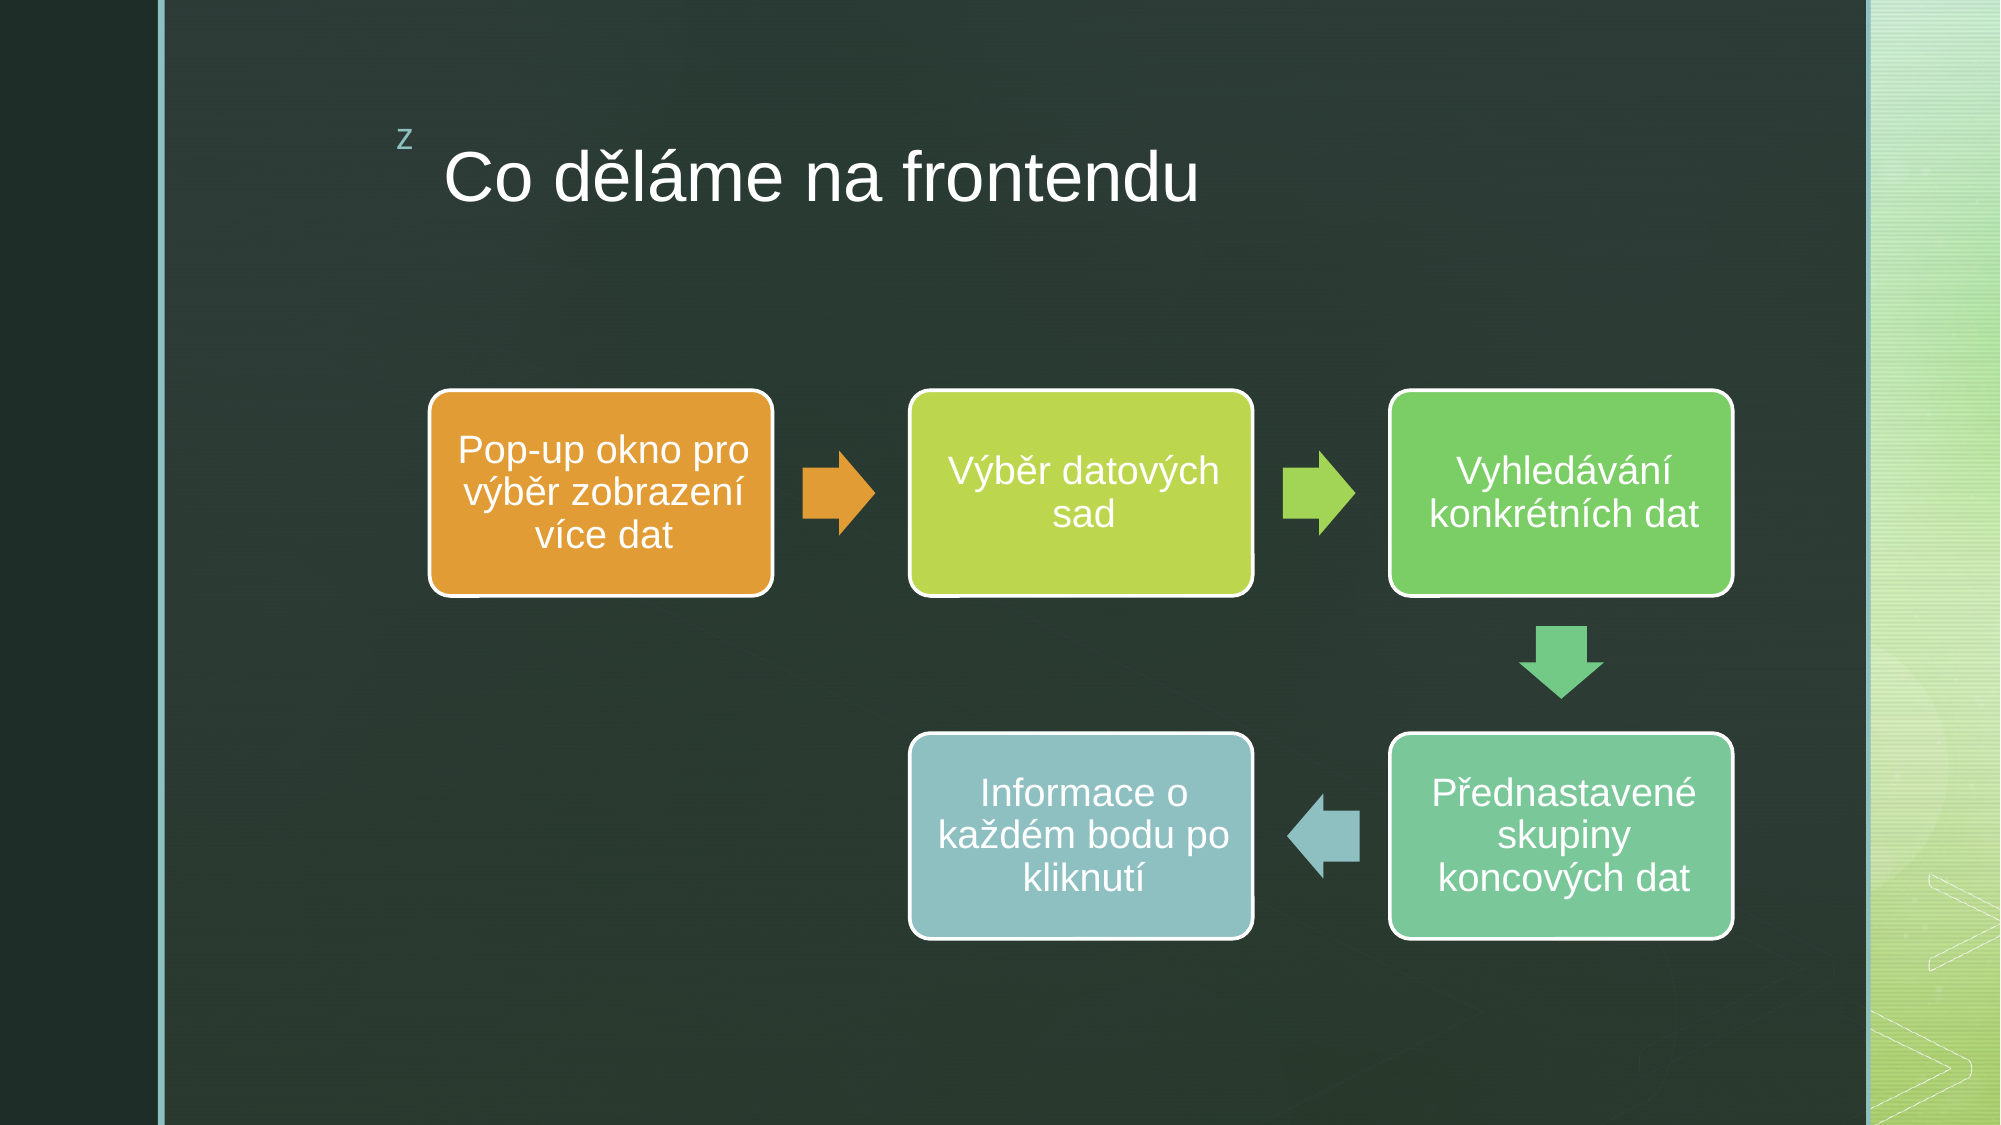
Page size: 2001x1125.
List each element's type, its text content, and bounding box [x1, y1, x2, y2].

picture [1871, 0, 2001, 1125]
title Co děláme na frontendu [428, 132, 1734, 310]
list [428, 388, 1735, 941]
